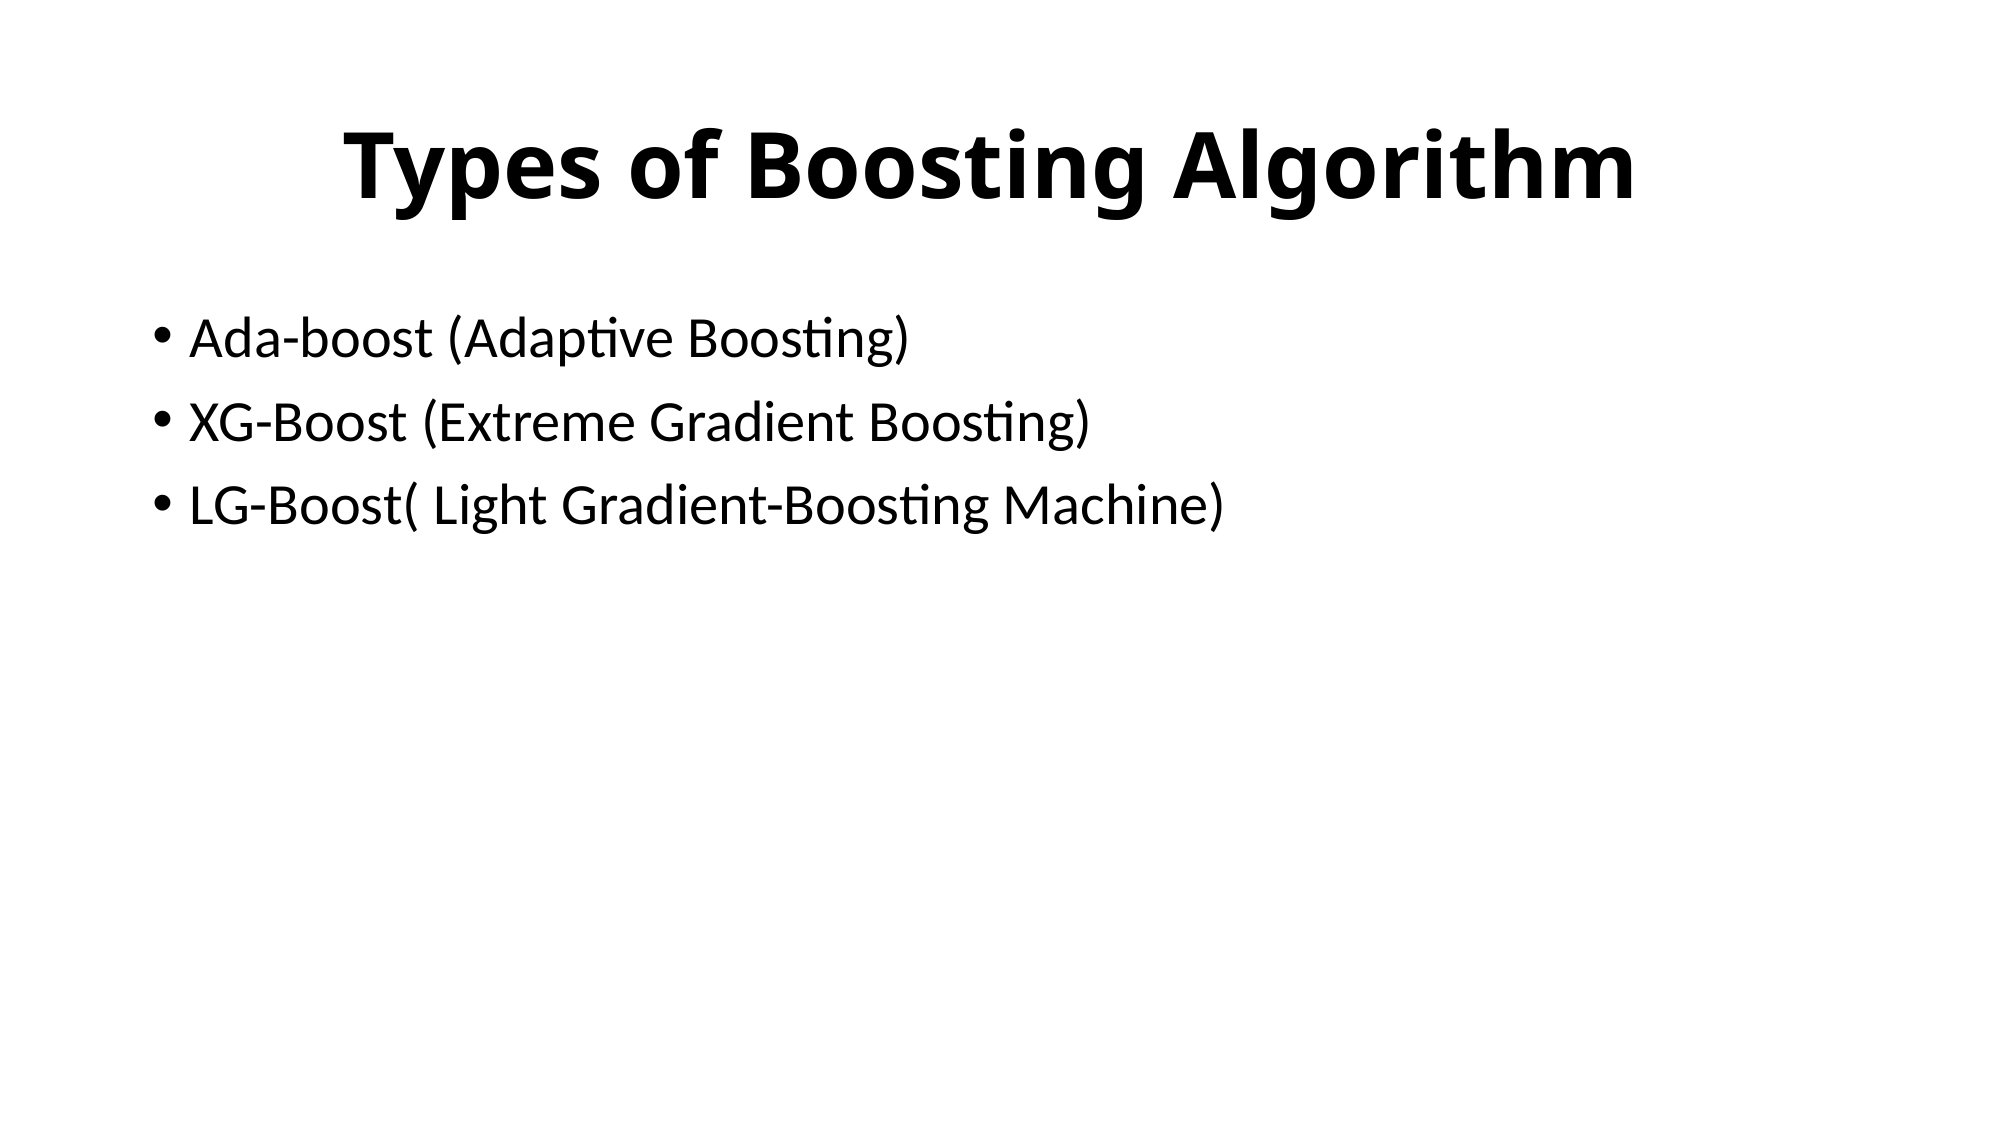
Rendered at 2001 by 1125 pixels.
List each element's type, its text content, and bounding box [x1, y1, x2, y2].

list Ada-boost (Adaptive Boosting) XG-Boost (Extreme Gradient Boosting) LG-Boost( Light Gradient-Boosting Machine) [137, 299, 1863, 1014]
title Types of Boosting Algorithm [137, 59, 1863, 278]
